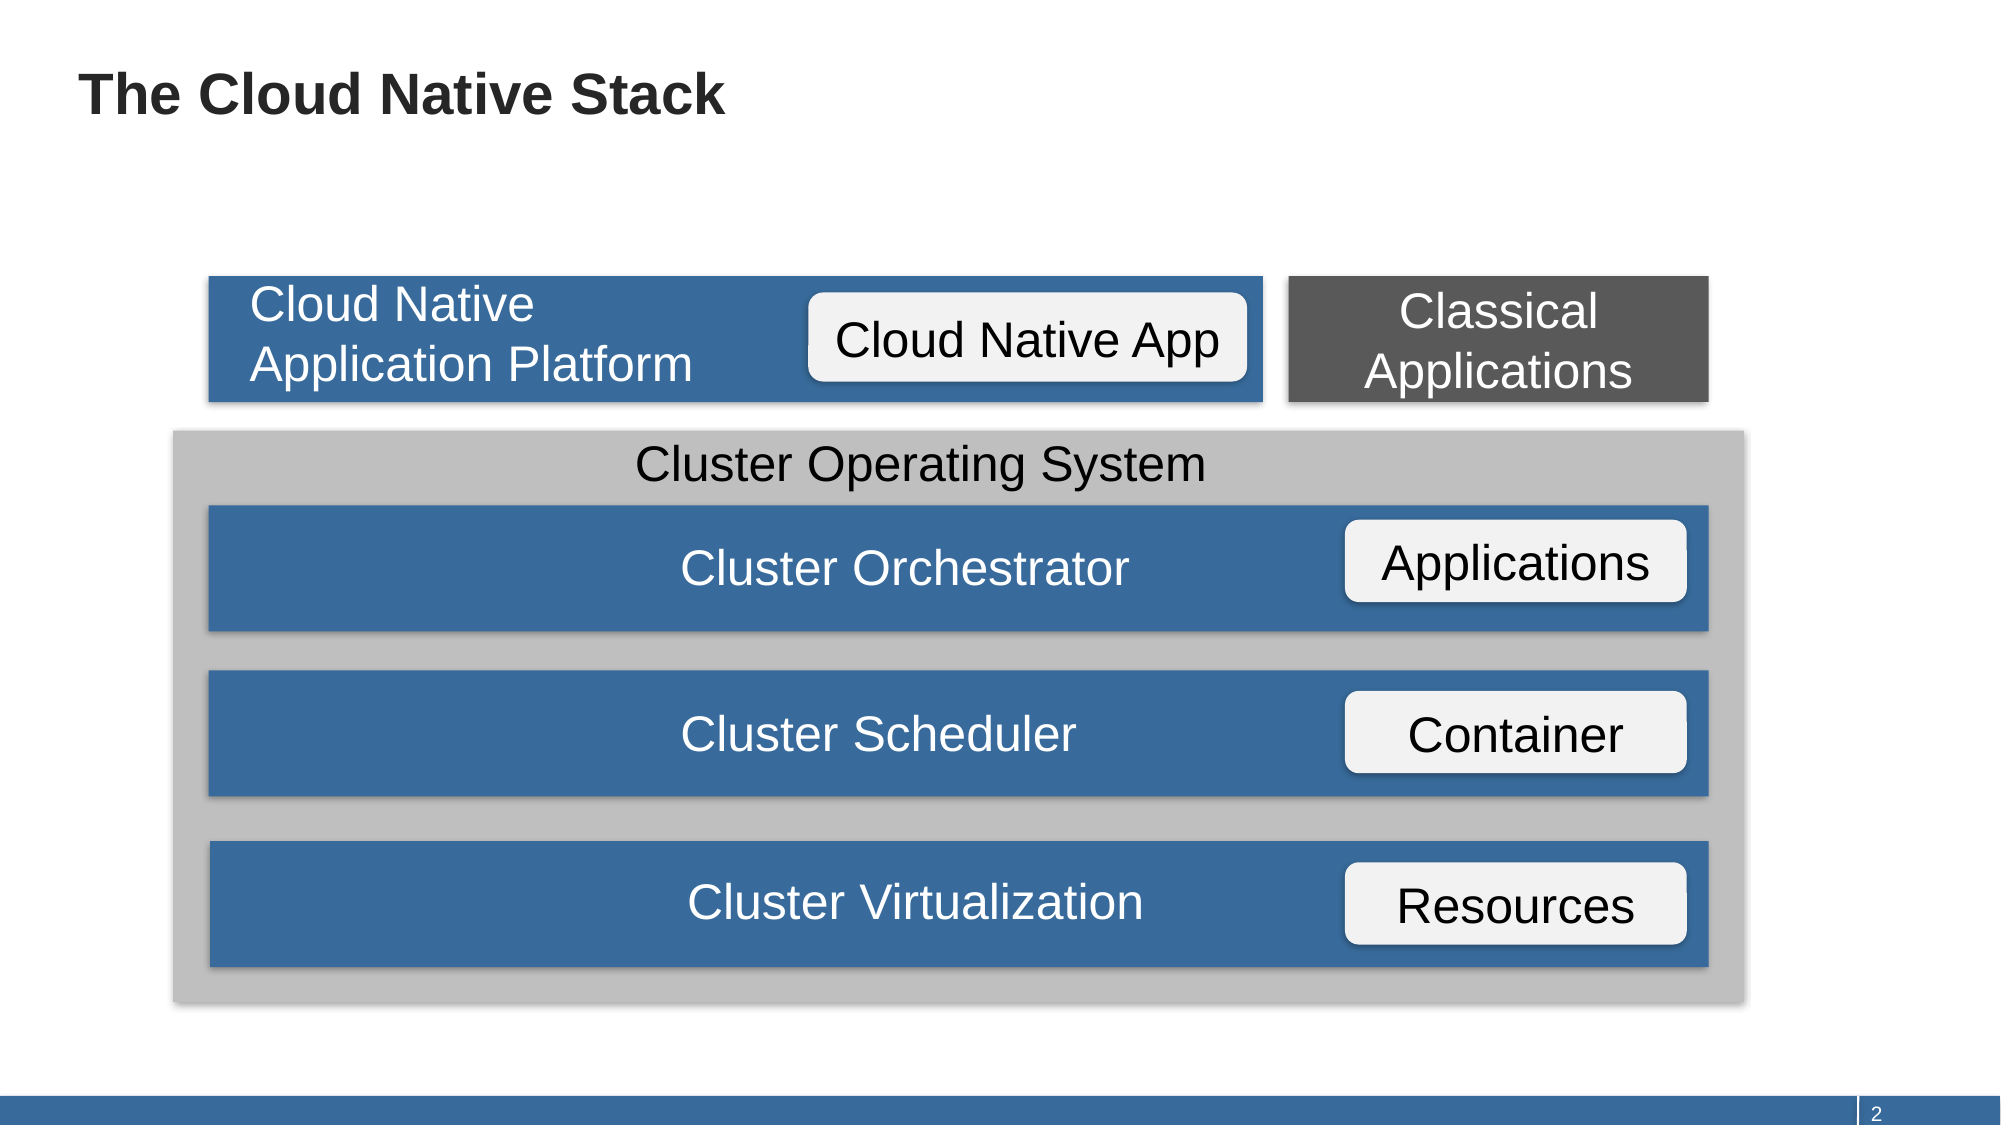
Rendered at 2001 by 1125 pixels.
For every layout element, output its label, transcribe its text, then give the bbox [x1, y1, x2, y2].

text_box Cloud Native Application Platform [234, 264, 879, 399]
text_box [209, 840, 1709, 968]
text_box Resources [1344, 861, 1688, 946]
text_box Cluster Orchestrator [665, 528, 1146, 603]
text_box [208, 670, 1709, 797]
text_box Container [1344, 690, 1688, 774]
text_box Cluster Operating System [620, 423, 1223, 499]
text_box Applications [1344, 518, 1688, 603]
text_box [208, 275, 1264, 403]
text_box [172, 430, 1745, 1003]
text_box Cloud Native App [807, 291, 1248, 383]
title The Cloud Native Stack [63, 56, 1896, 220]
text_box Cluster Virtualization [672, 862, 1160, 937]
text_box [208, 505, 1709, 632]
slide_number 2 [1870, 1073, 1988, 1125]
text_box Cluster Scheduler [665, 693, 1093, 769]
text_box Classical Applications [1288, 275, 1709, 403]
